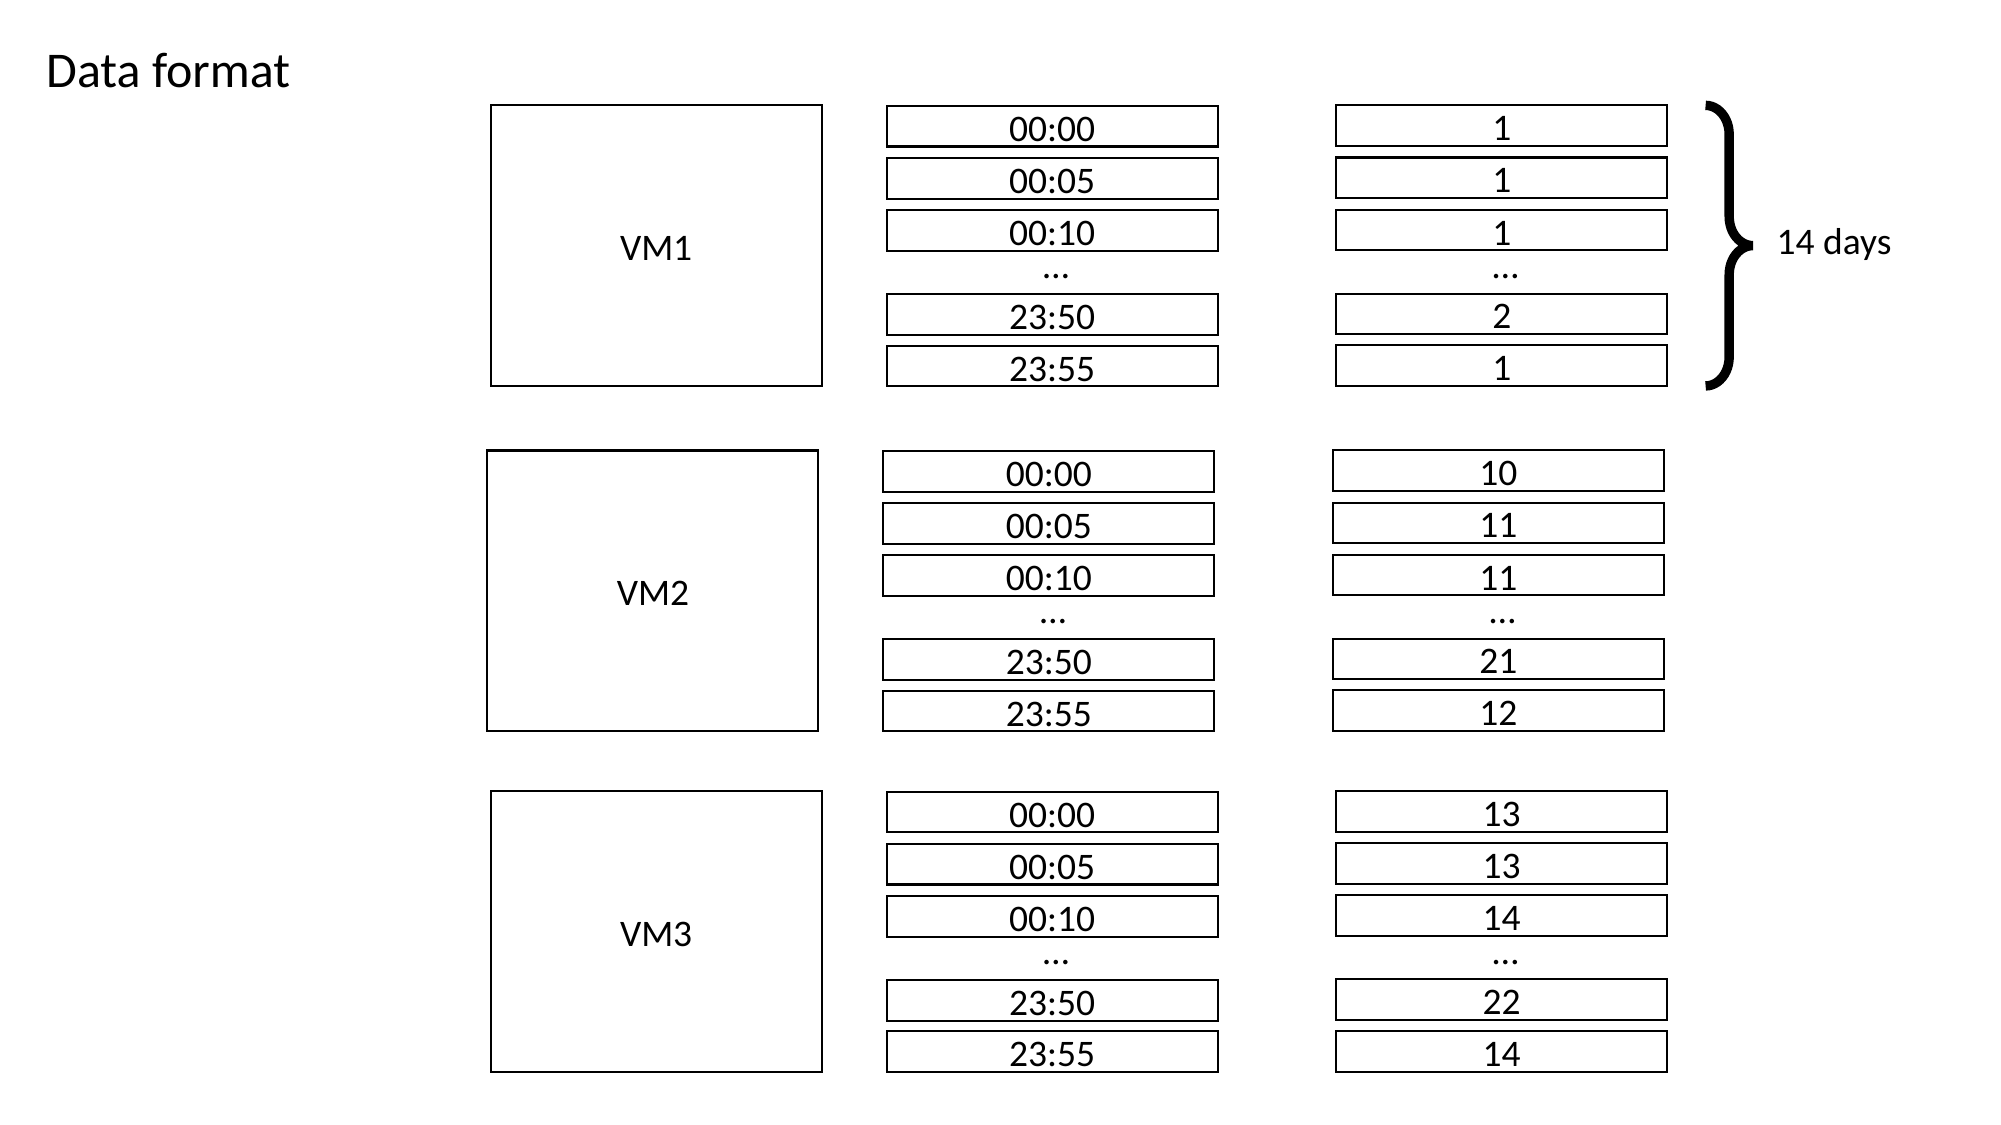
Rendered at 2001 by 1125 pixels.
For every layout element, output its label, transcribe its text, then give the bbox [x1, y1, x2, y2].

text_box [487, 450, 1664, 732]
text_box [490, 105, 1668, 387]
text_box [1705, 104, 1753, 387]
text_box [490, 791, 1668, 1073]
text_box Data format [31, 29, 335, 105]
text_box 14 days [1761, 209, 1917, 270]
